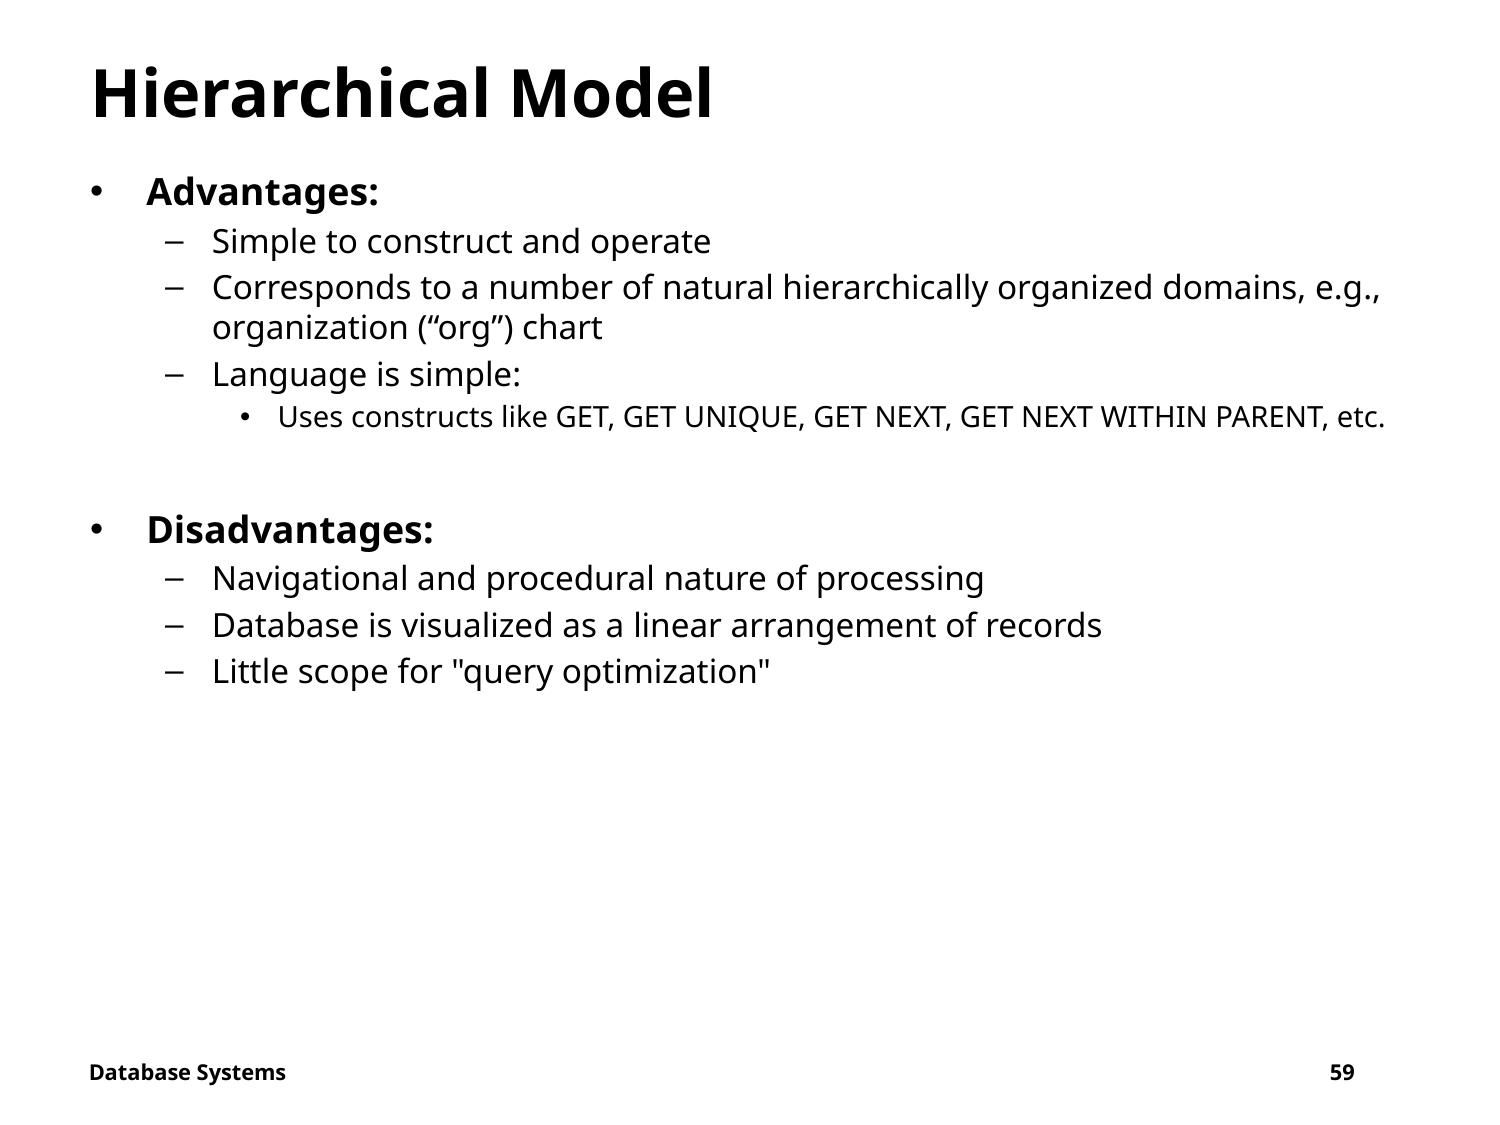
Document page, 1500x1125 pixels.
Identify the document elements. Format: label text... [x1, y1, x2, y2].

title Hierarchical Model [75, 45, 1425, 138]
list Advantages: Simple to construct and operate Corresponds to a number of natural hierarchically organized domains, e.g., organization (“org”) chart Language is simple: Uses constructs like GET, GET UNIQUE, GET NEXT, GET NEXT WITHIN PARENT, etc. Disadvantages: Navigational and procedural nature of processing Database is visualized as a linear arrangement of records Little scope for "query optimization" [75, 160, 1425, 1035]
